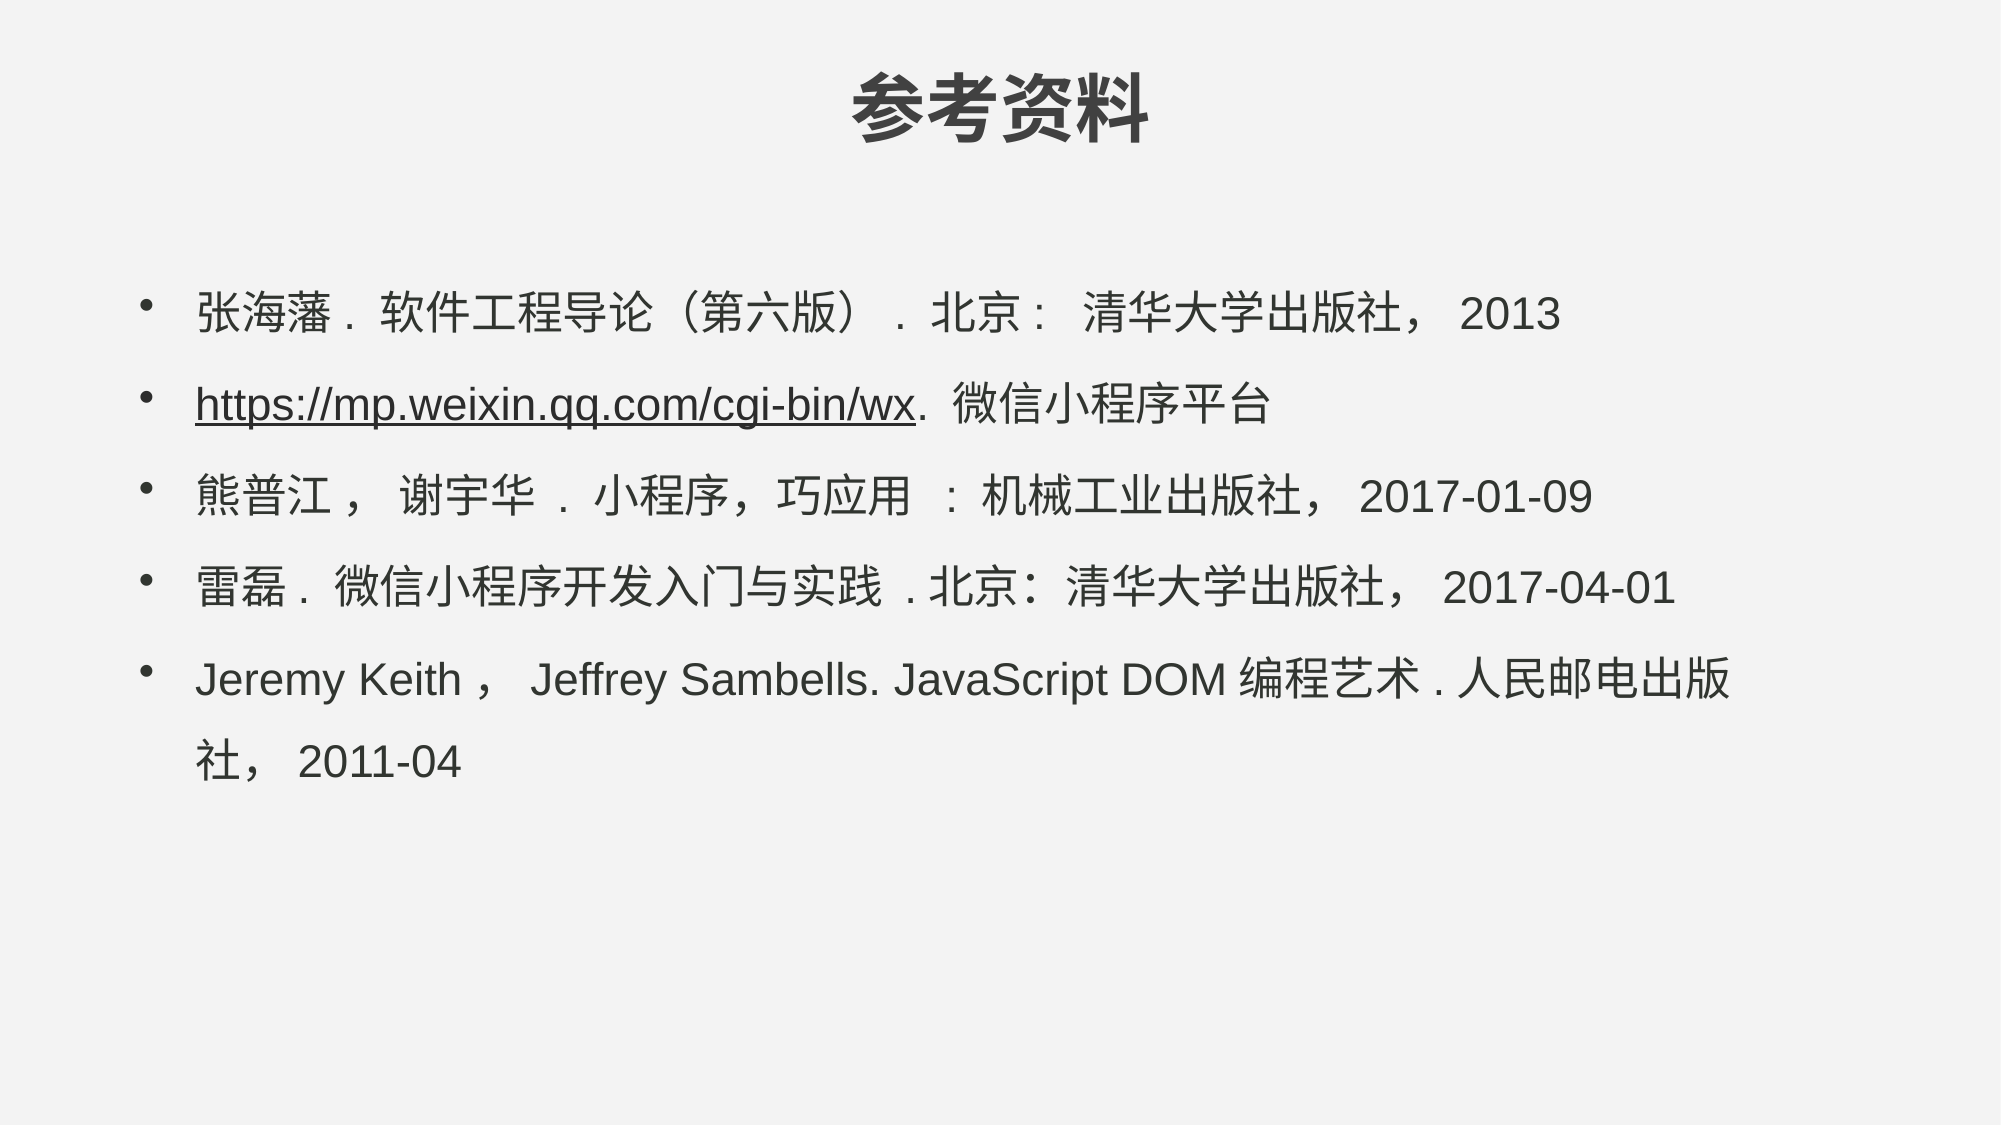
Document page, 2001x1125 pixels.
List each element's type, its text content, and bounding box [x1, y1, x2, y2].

text_box 参考资料 [616, 53, 1385, 159]
